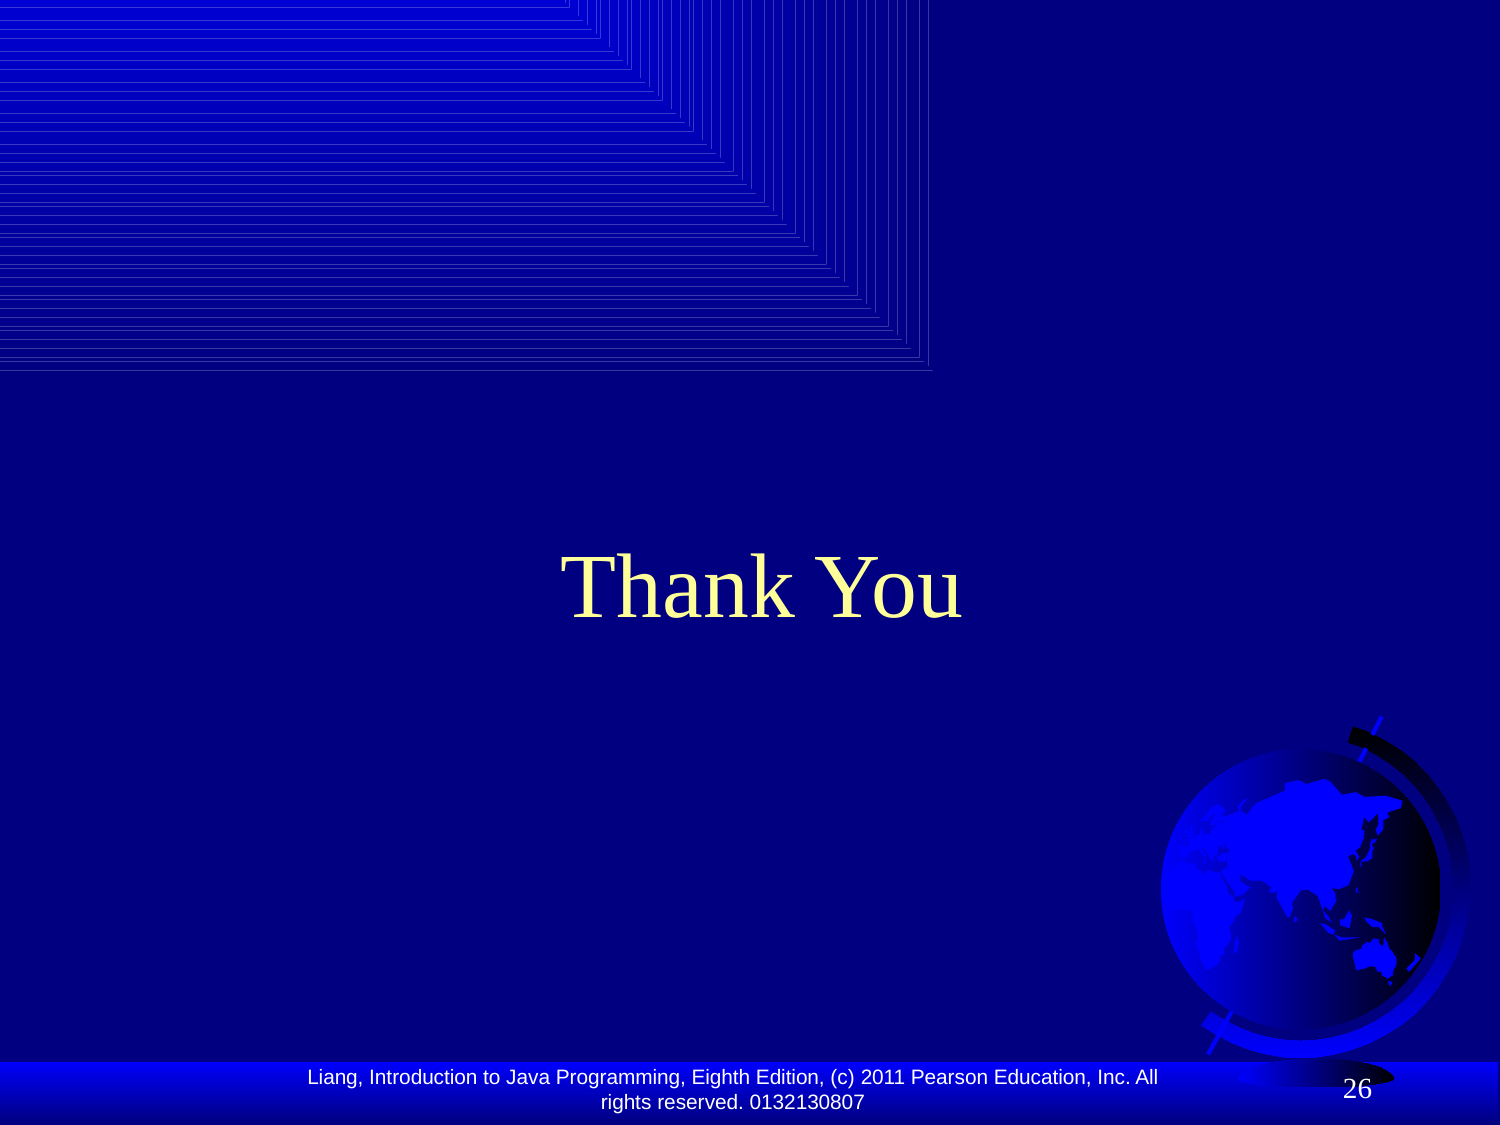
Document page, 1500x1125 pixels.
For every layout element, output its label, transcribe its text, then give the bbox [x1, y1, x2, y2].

slide_number 26 [1074, 1049, 1388, 1125]
title Thank You [124, 487, 1401, 676]
